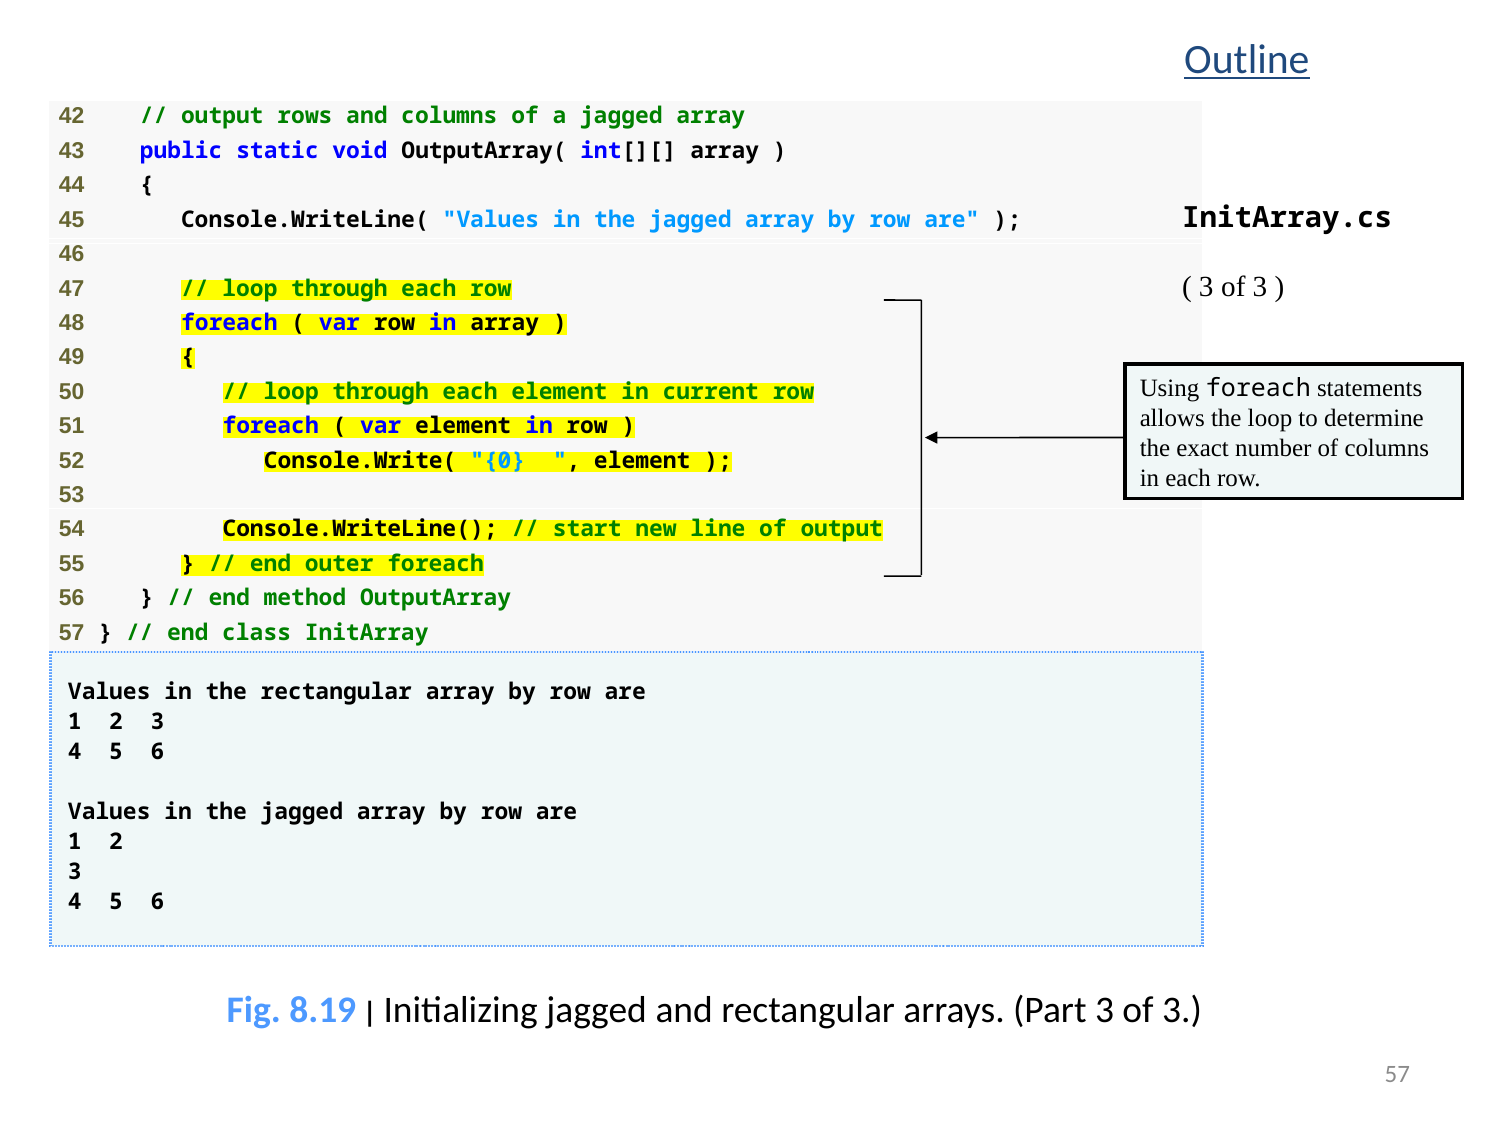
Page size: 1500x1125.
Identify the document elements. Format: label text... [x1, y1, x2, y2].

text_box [48, 100, 1207, 977]
text_box Using foreach statements allows the loop to determine the exact number of columns in each row. [1211, 364, 1463, 499]
slide_number 57 [1074, 1042, 1425, 1103]
text_box Outline [1169, 24, 1500, 90]
text_box Fig. 8.19 | Initializing jagged and rectangular arrays. (Part 3 of 3.) [41, 977, 1389, 1038]
text_box InitArray.cs ( 3 of 3 ) [1211, 191, 1500, 310]
